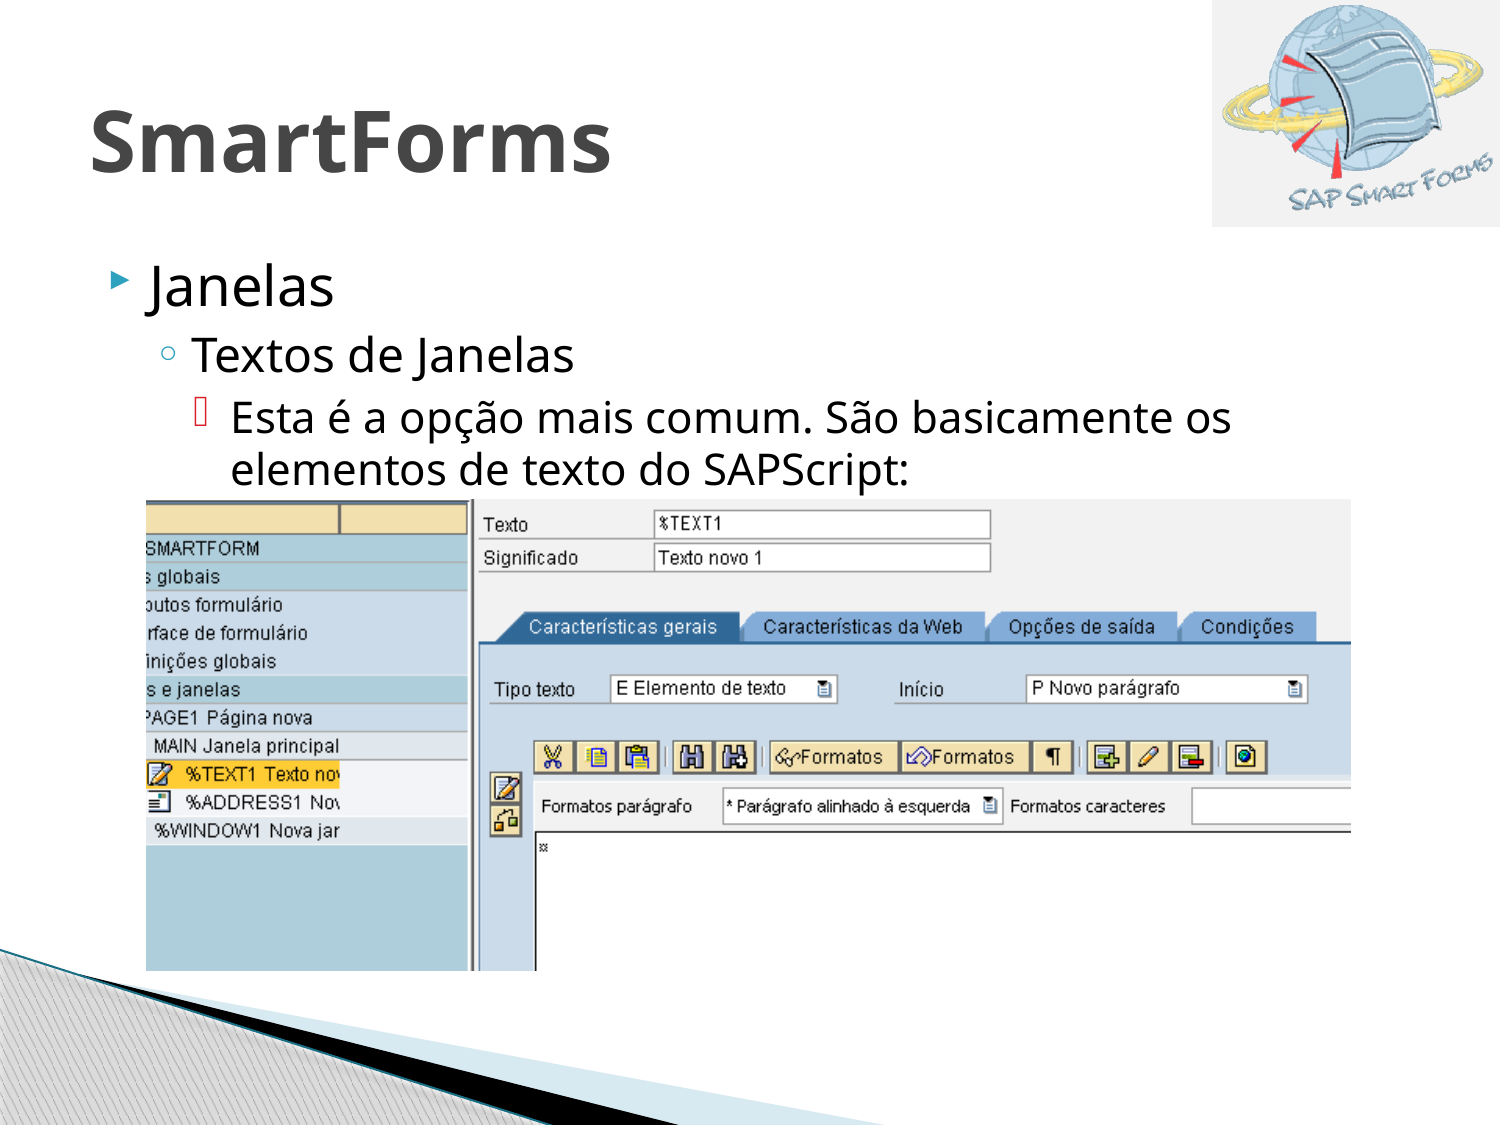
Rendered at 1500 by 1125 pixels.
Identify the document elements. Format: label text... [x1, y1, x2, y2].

picture [146, 499, 1352, 971]
picture [1212, 0, 1500, 227]
list Janelas Textos de Janelas Esta é a opção mais comum. São basicamente os elementos de texto do SAPScript: [75, 243, 1425, 986]
title SmartForms [75, 45, 1208, 233]
